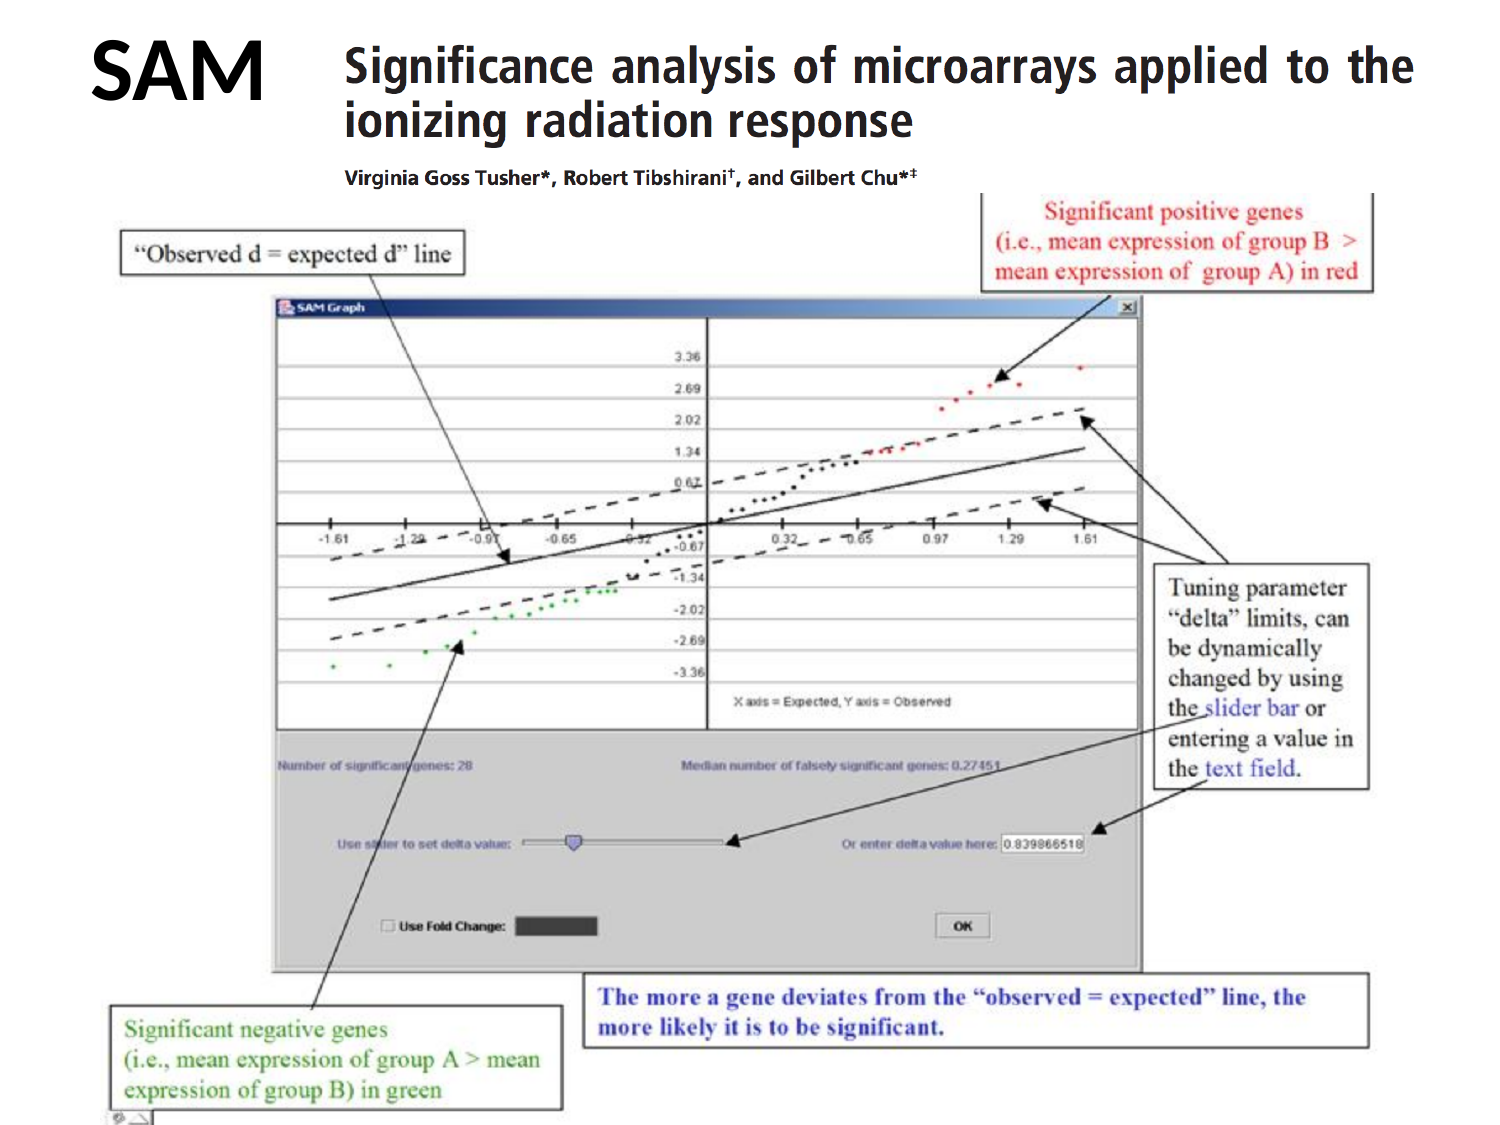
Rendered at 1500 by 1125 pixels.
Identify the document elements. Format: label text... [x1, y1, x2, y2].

title SAM [75, 0, 1425, 129]
picture [90, 23, 1438, 1125]
